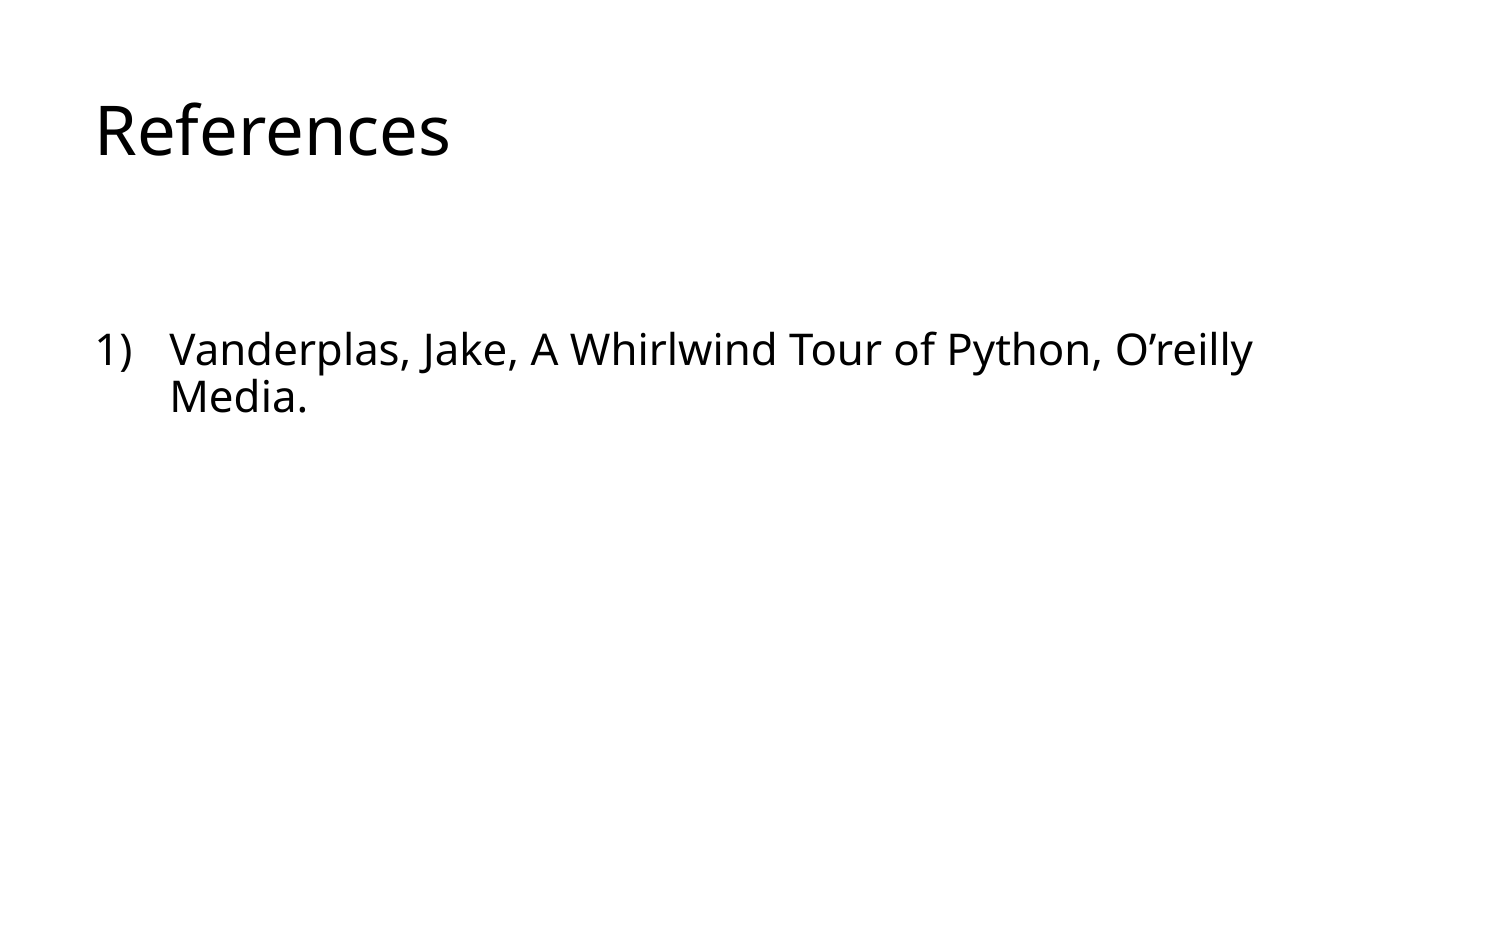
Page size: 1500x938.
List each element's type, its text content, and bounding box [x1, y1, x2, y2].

list Vanderplas, Jake, A Whirlwind Tour of Python, O’reilly Media. [79, 188, 1401, 918]
title References [79, 76, 1237, 188]
